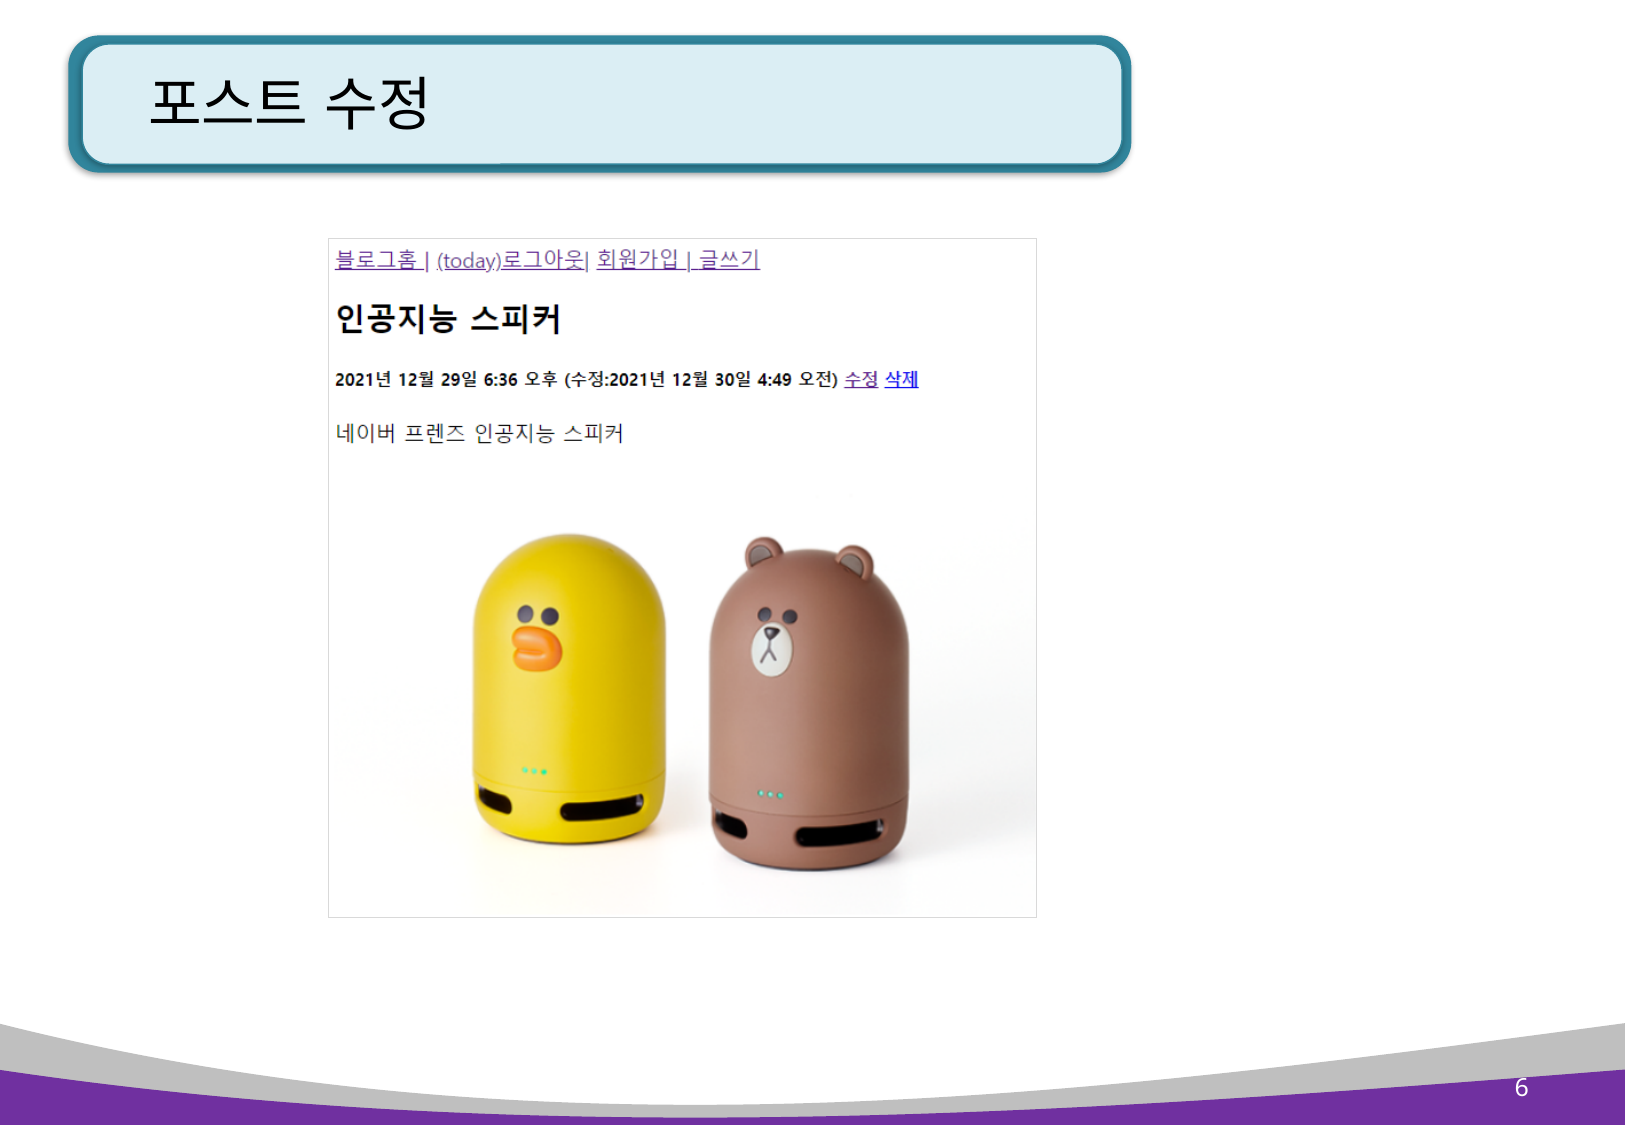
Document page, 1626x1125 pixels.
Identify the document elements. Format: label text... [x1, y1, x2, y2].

slide_number 6 [1452, 1058, 1544, 1119]
title 포스트 수정 [103, 32, 1121, 173]
picture [327, 238, 1038, 918]
